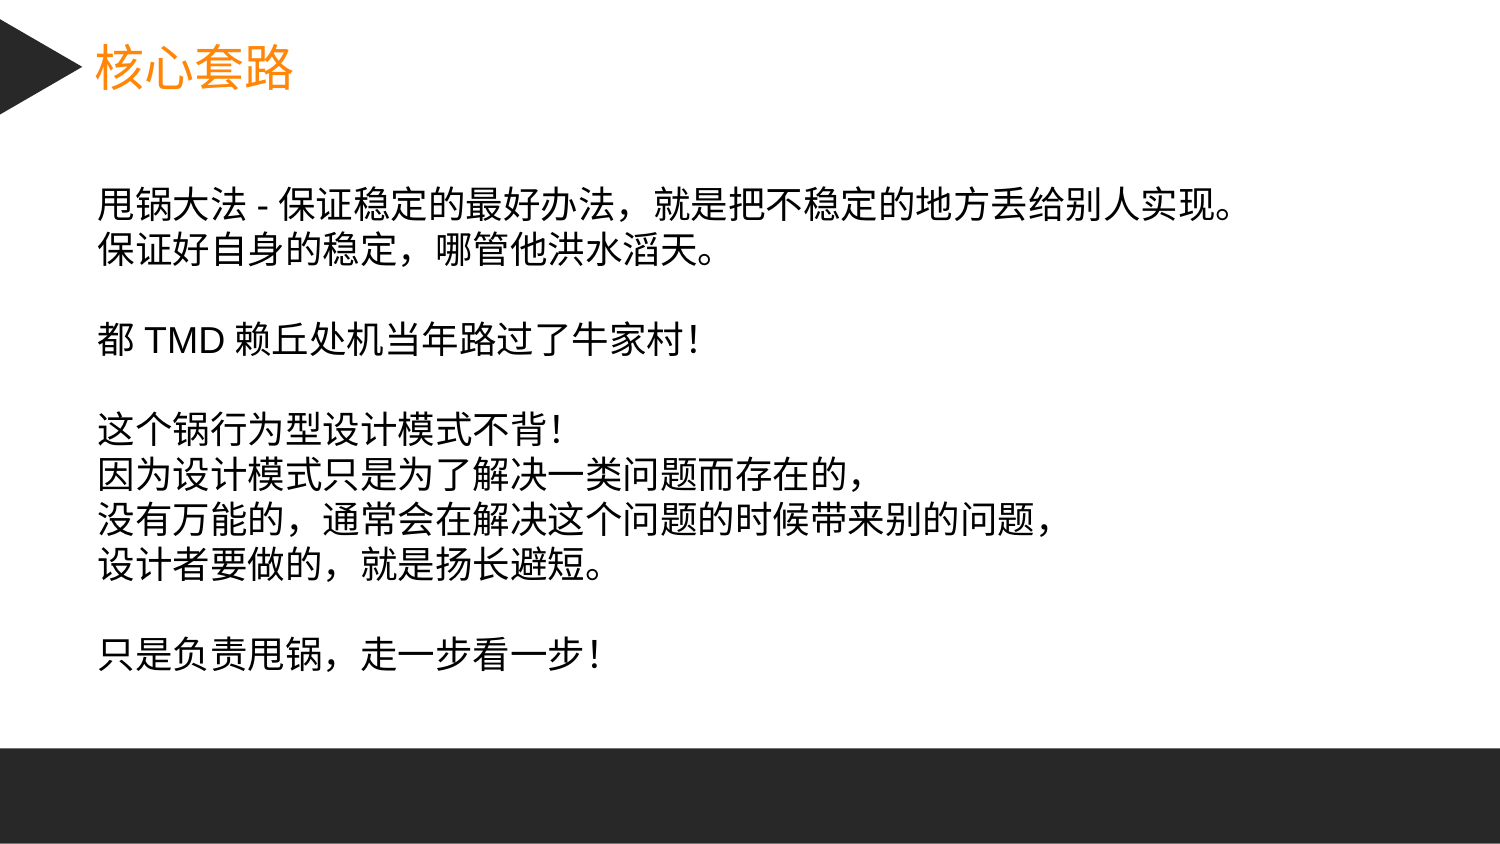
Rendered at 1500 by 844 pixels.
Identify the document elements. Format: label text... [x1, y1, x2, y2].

text_box 甩锅大法-保证稳定的最好办法，就是把不稳定的地方丢给别人实现。保证好自身的稳定，哪管他洪水滔天。 都TMD赖丘处机当年路过了牛家村！ 这个锅行为型设计模式不背！ 因为设计模式只是为了解决一类问题而存在的， 没有万能的，通常会在解决这个问题的时候带来别的问题， 设计者要做的，就是扬长避短。 只是负责甩锅，走一步看一步！ [82, 173, 1235, 684]
text_box 核心套路 [79, 29, 310, 104]
text_box [0, 748, 1500, 844]
text_box [0, 19, 83, 115]
